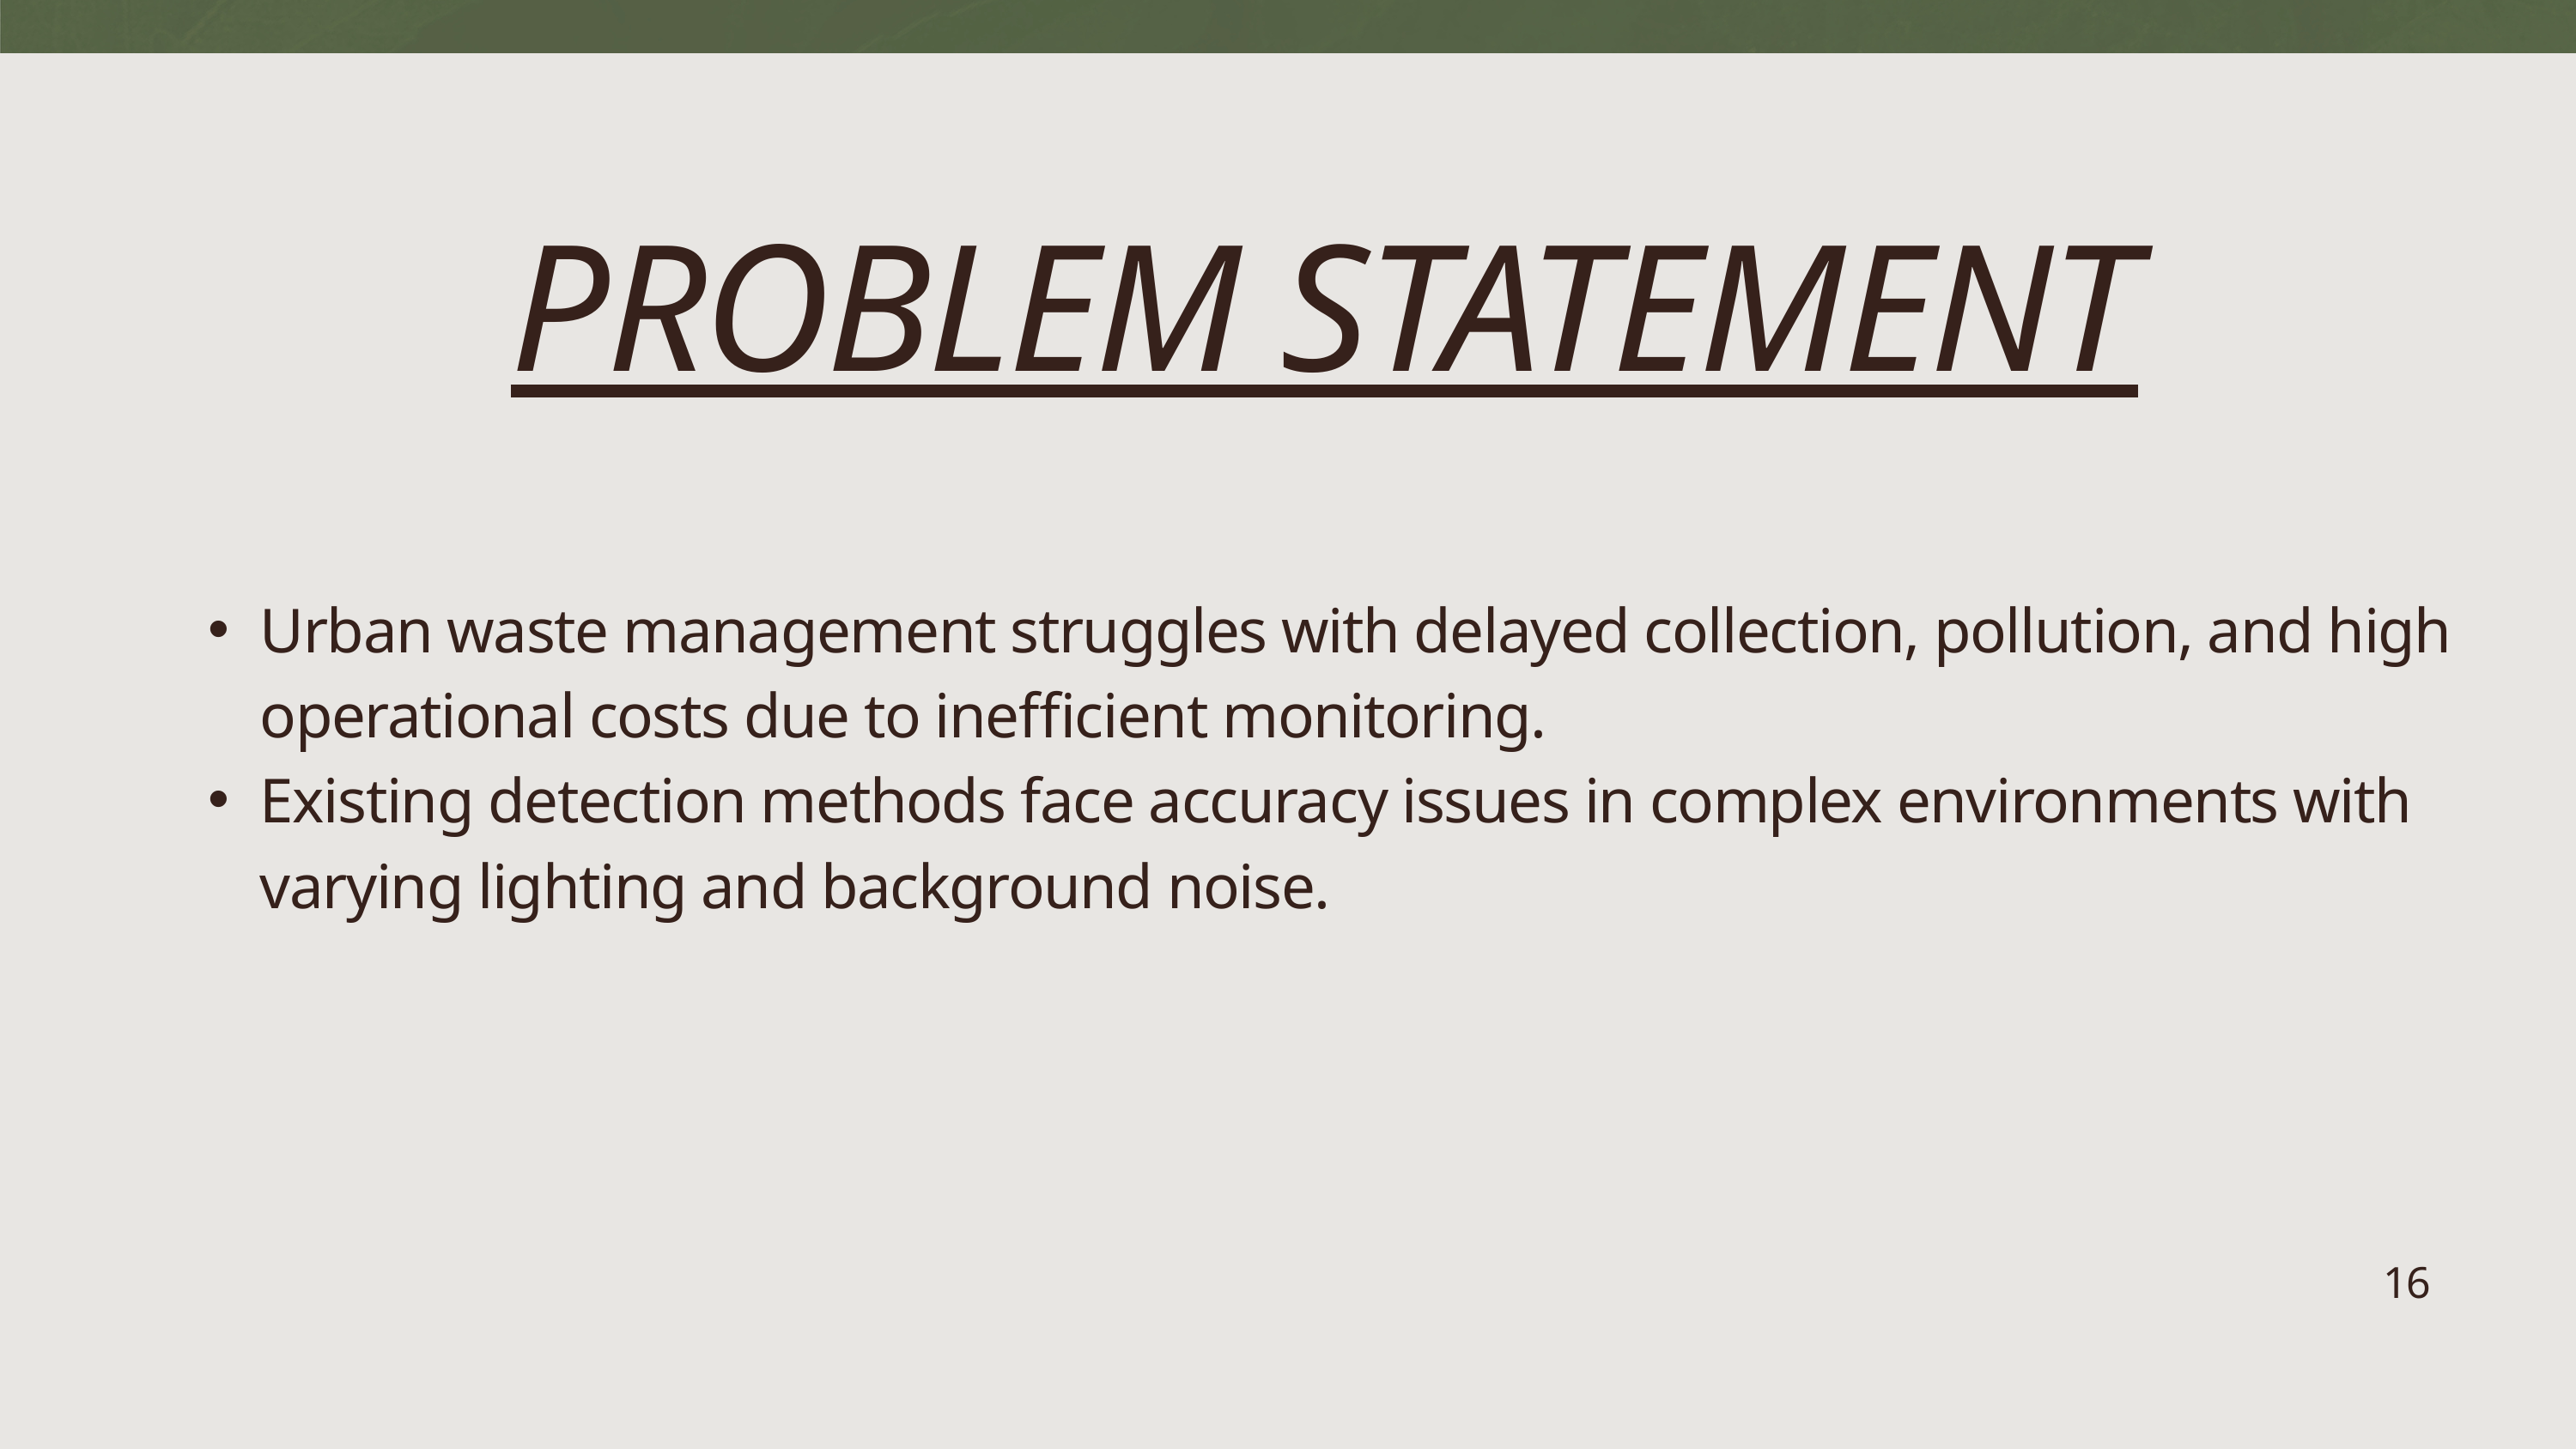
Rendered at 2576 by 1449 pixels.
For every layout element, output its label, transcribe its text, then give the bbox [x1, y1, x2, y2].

text_box [0, 0, 2576, 53]
text_box PROBLEM STATEMENT [401, 161, 2248, 407]
text_box Urban waste management struggles with delayed collection, pollution, and high operational costs due to inefficient monitoring. Existing detection methods face accuracy issues in complex environments with varying lighting and background noise. [156, 579, 2492, 1261]
text_box 16 [2136, 1261, 2432, 1307]
